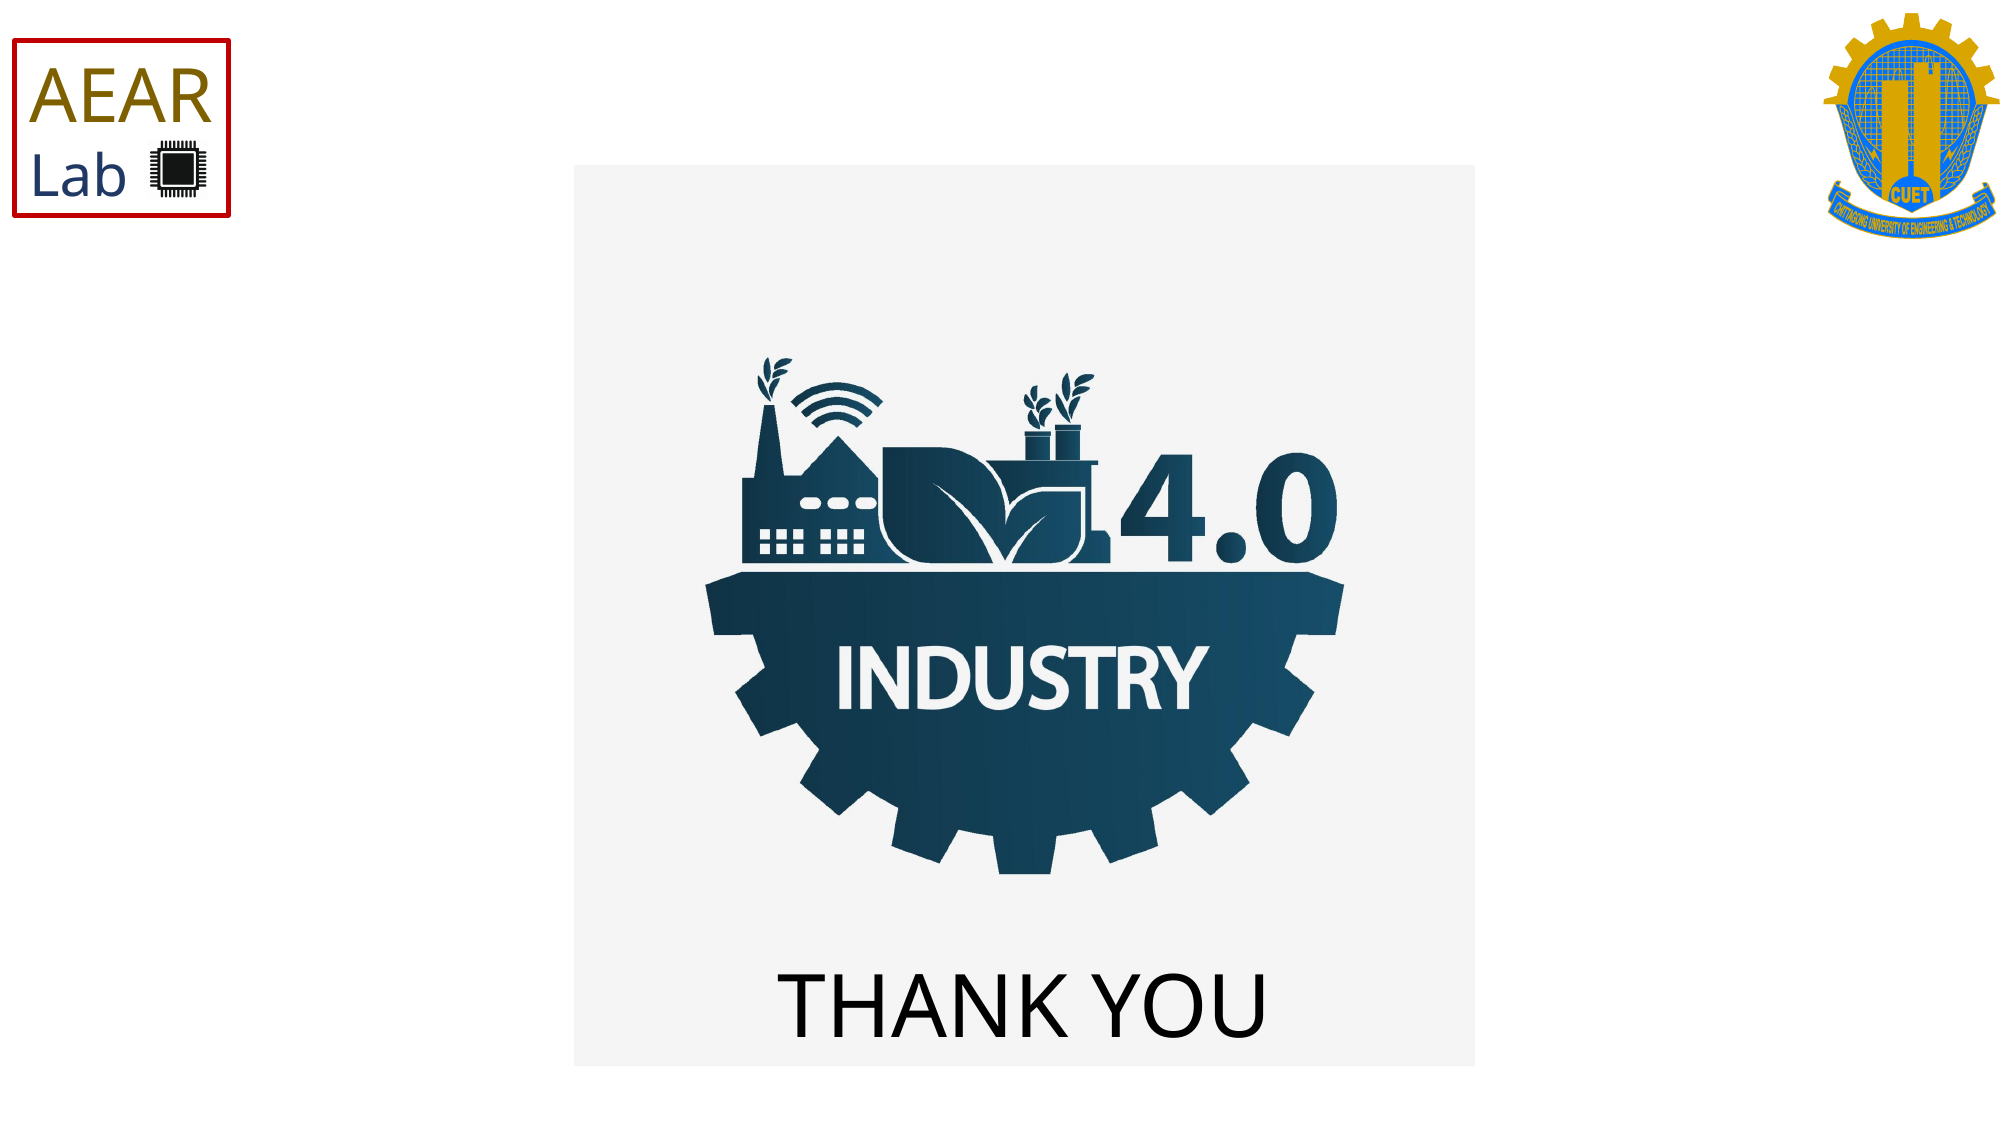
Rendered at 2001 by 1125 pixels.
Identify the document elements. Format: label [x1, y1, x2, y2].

text_box [19, 40, 224, 218]
picture [1823, 13, 2000, 239]
text_box [574, 165, 1475, 1066]
